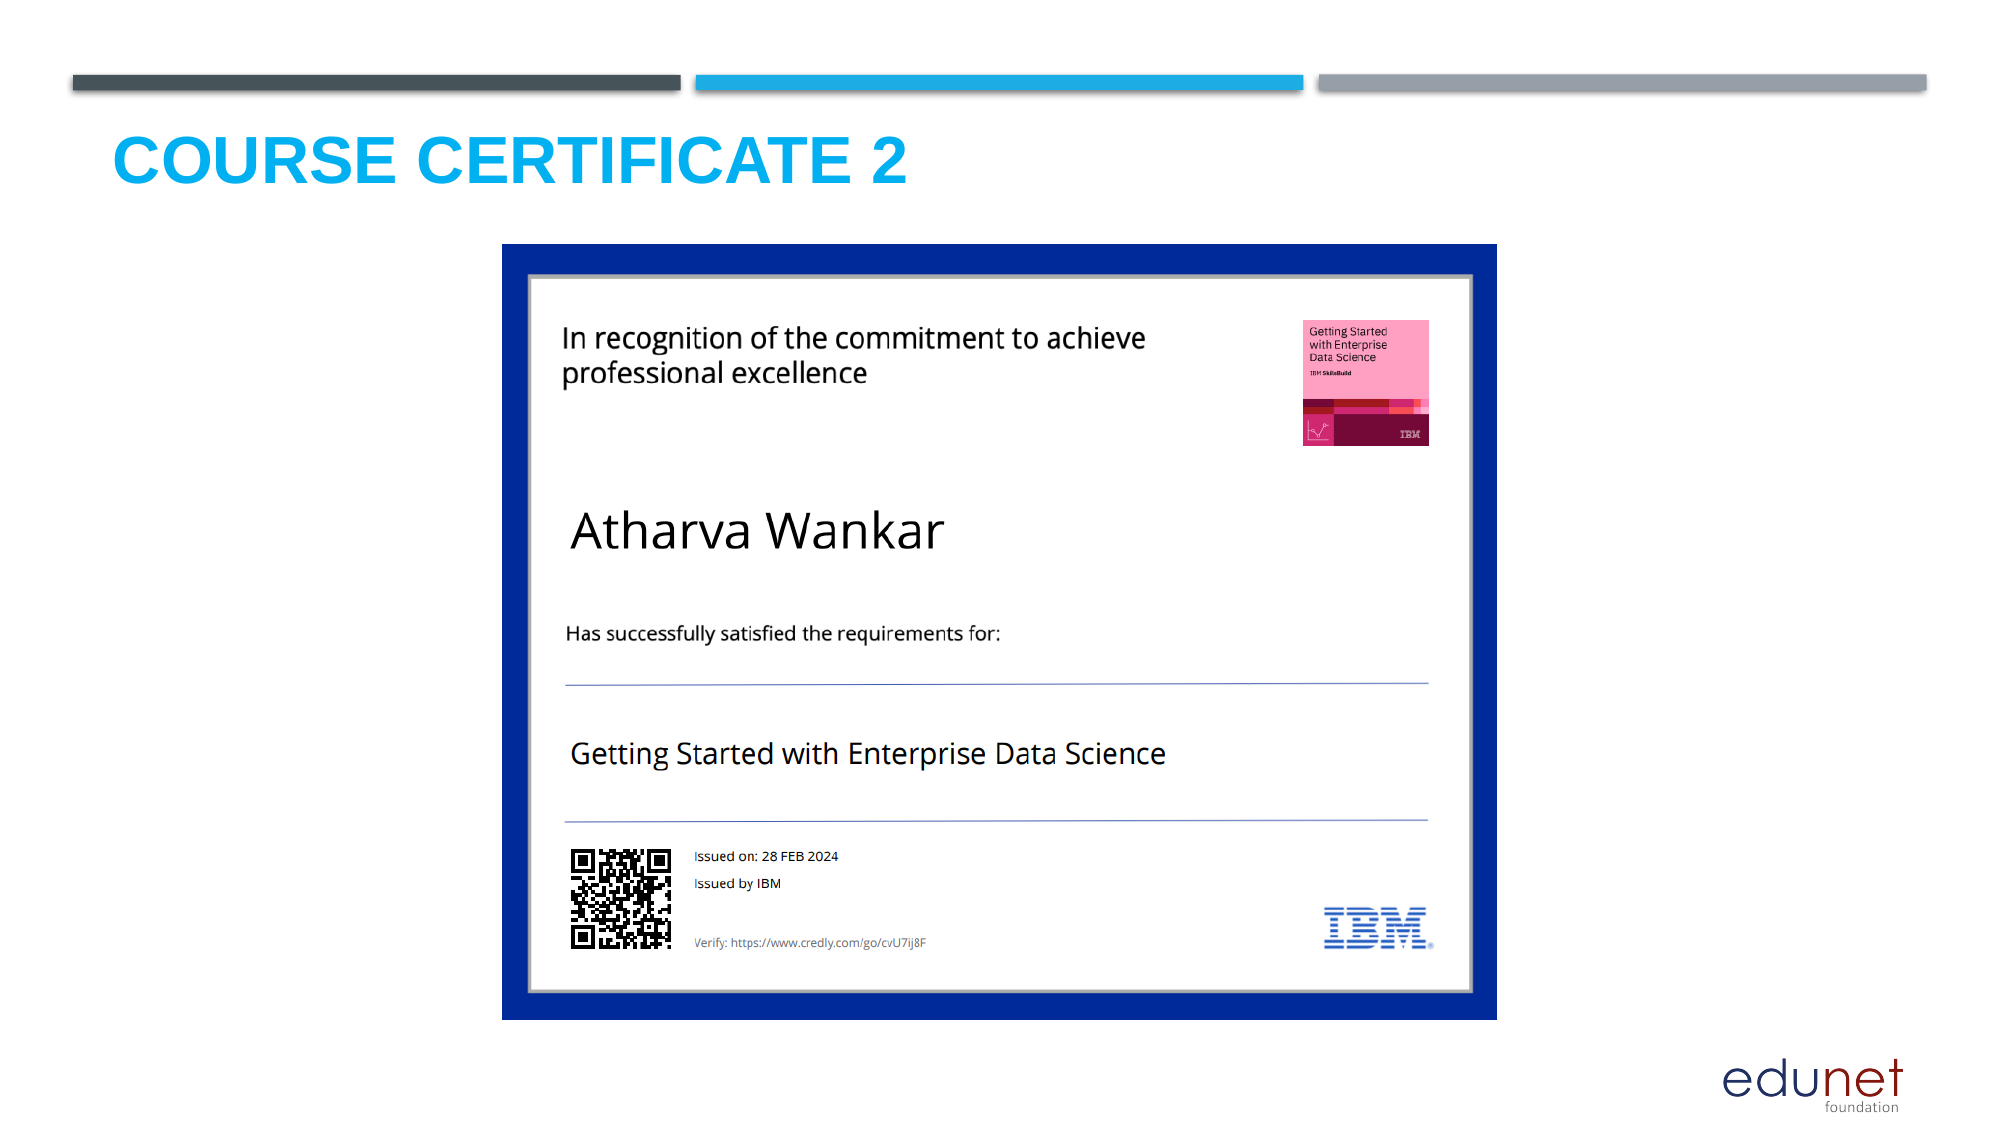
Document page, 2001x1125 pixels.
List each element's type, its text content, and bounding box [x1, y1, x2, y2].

title course certificate 2 [97, 117, 1908, 205]
picture [1719, 1056, 1905, 1116]
picture [502, 243, 1498, 1021]
